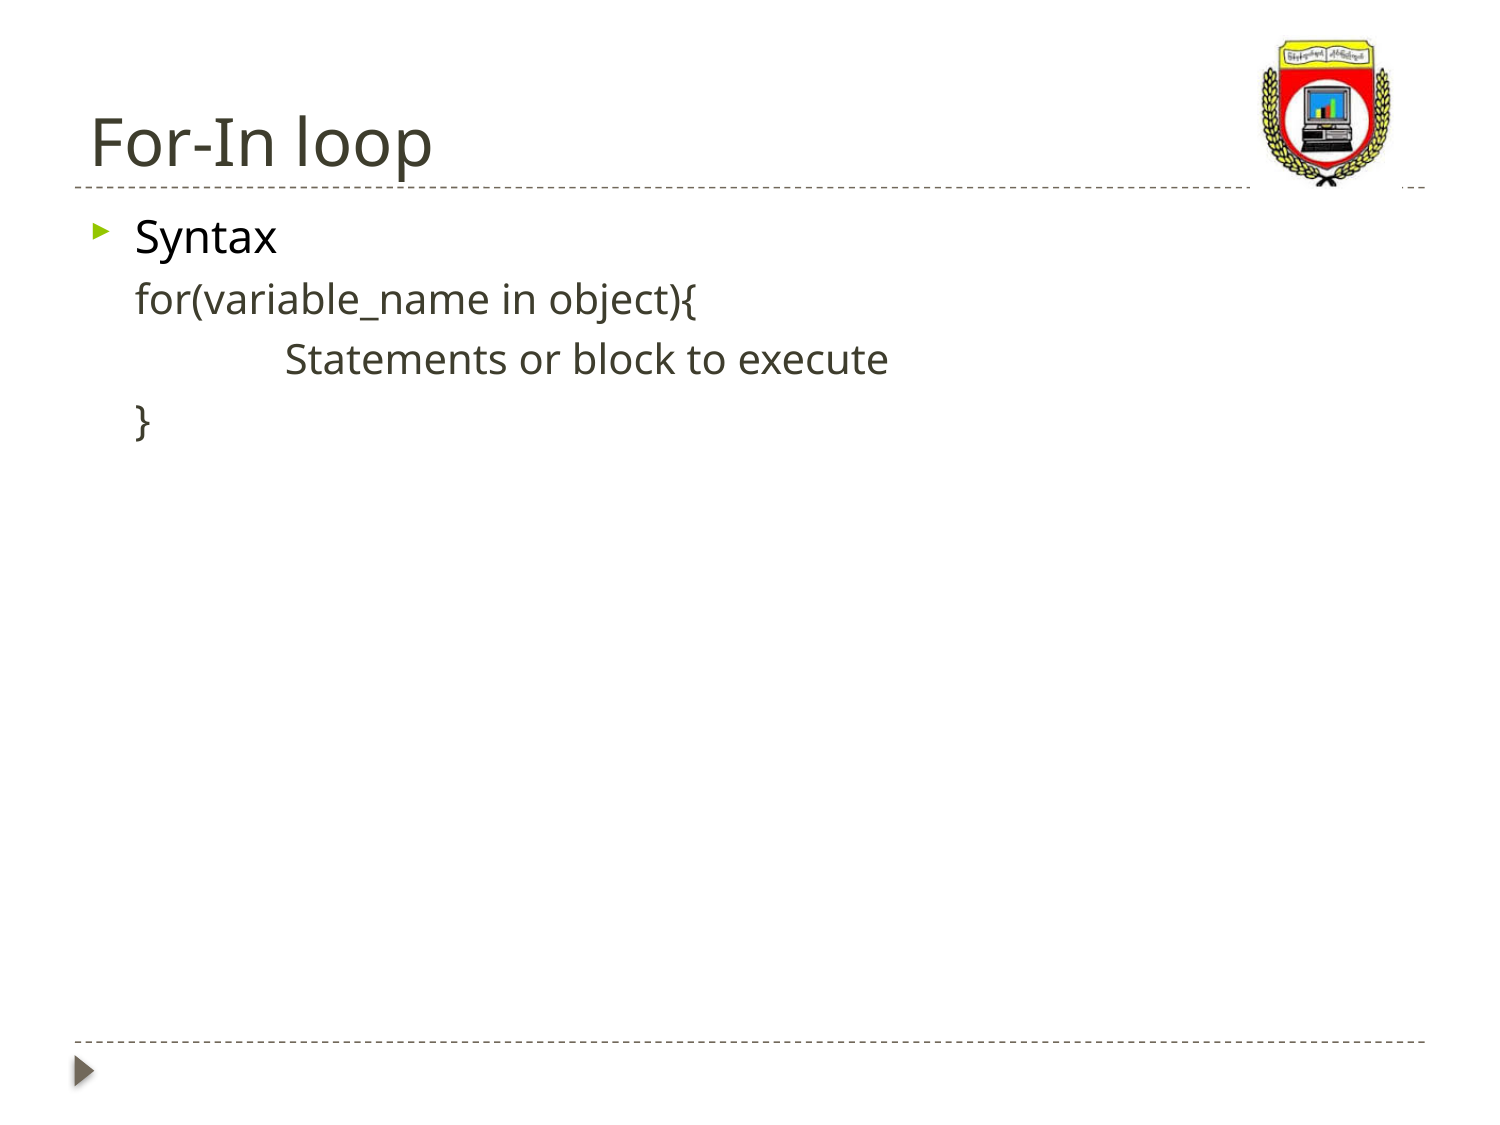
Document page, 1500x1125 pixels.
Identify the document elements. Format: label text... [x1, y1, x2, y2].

list Syntax for(variable_name in object){ Statements or block to execute } [75, 200, 1425, 1010]
picture [1250, 31, 1402, 194]
title For-In loop [75, 24, 1138, 188]
